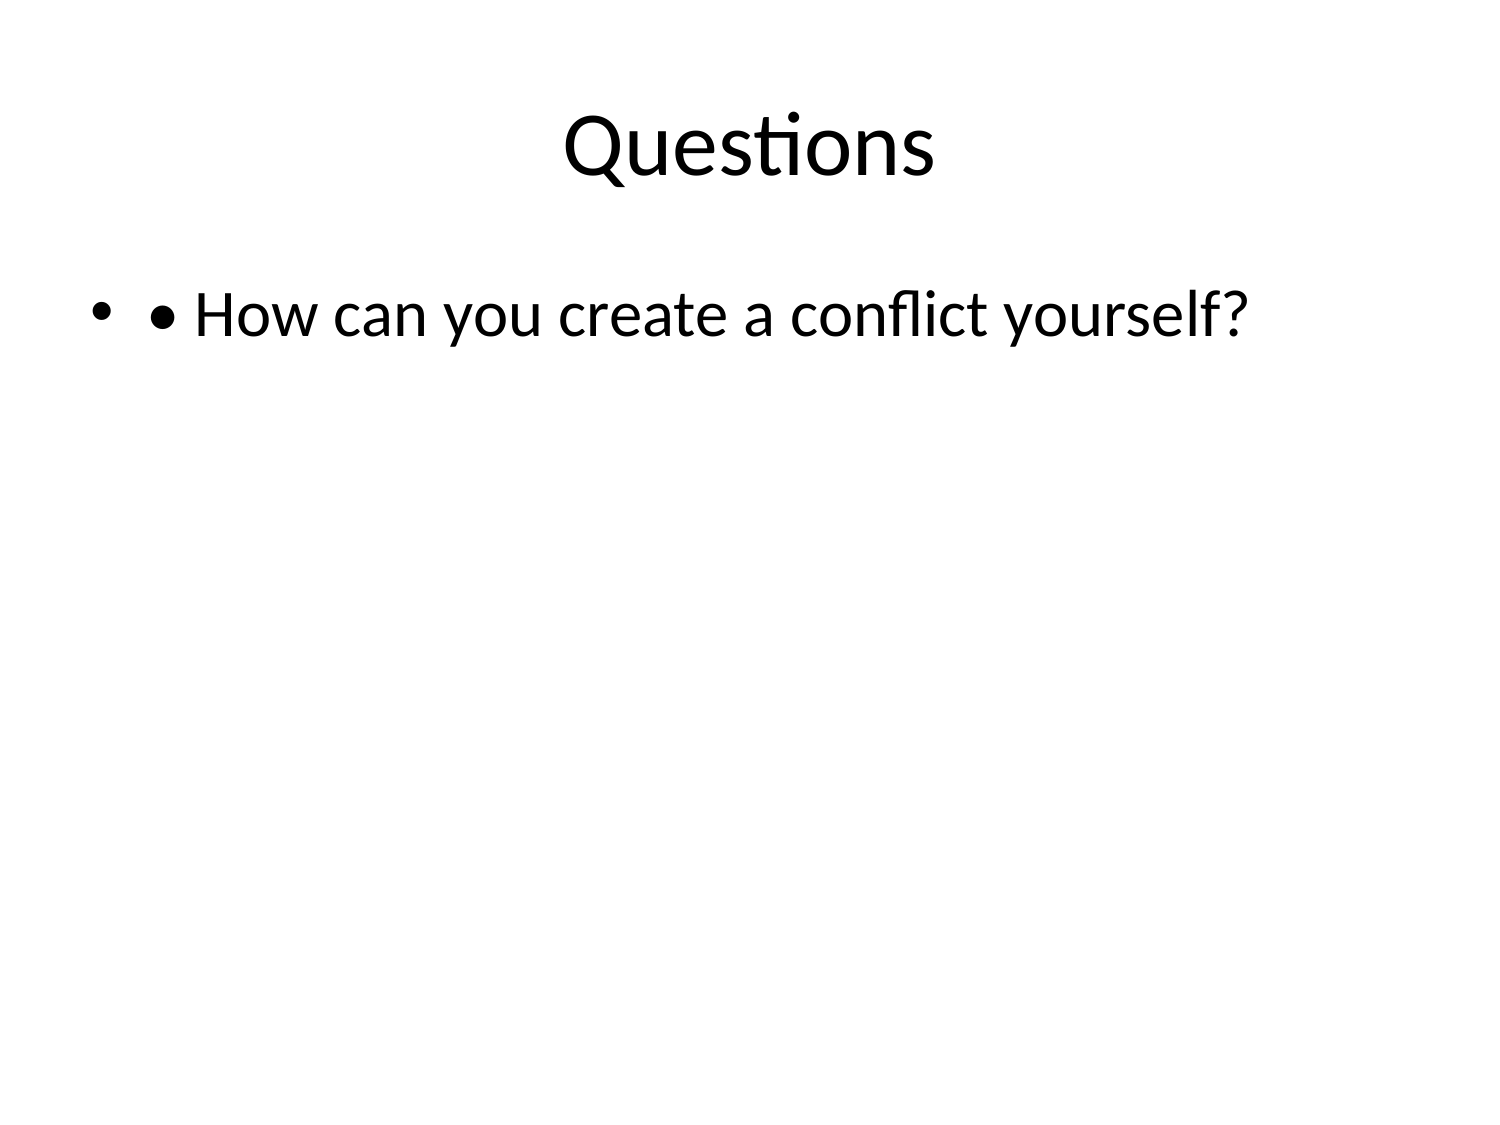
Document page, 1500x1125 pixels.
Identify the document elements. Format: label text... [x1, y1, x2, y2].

list • How can you create a conflict yourself? [75, 262, 1425, 1005]
title Questions [75, 45, 1425, 233]
